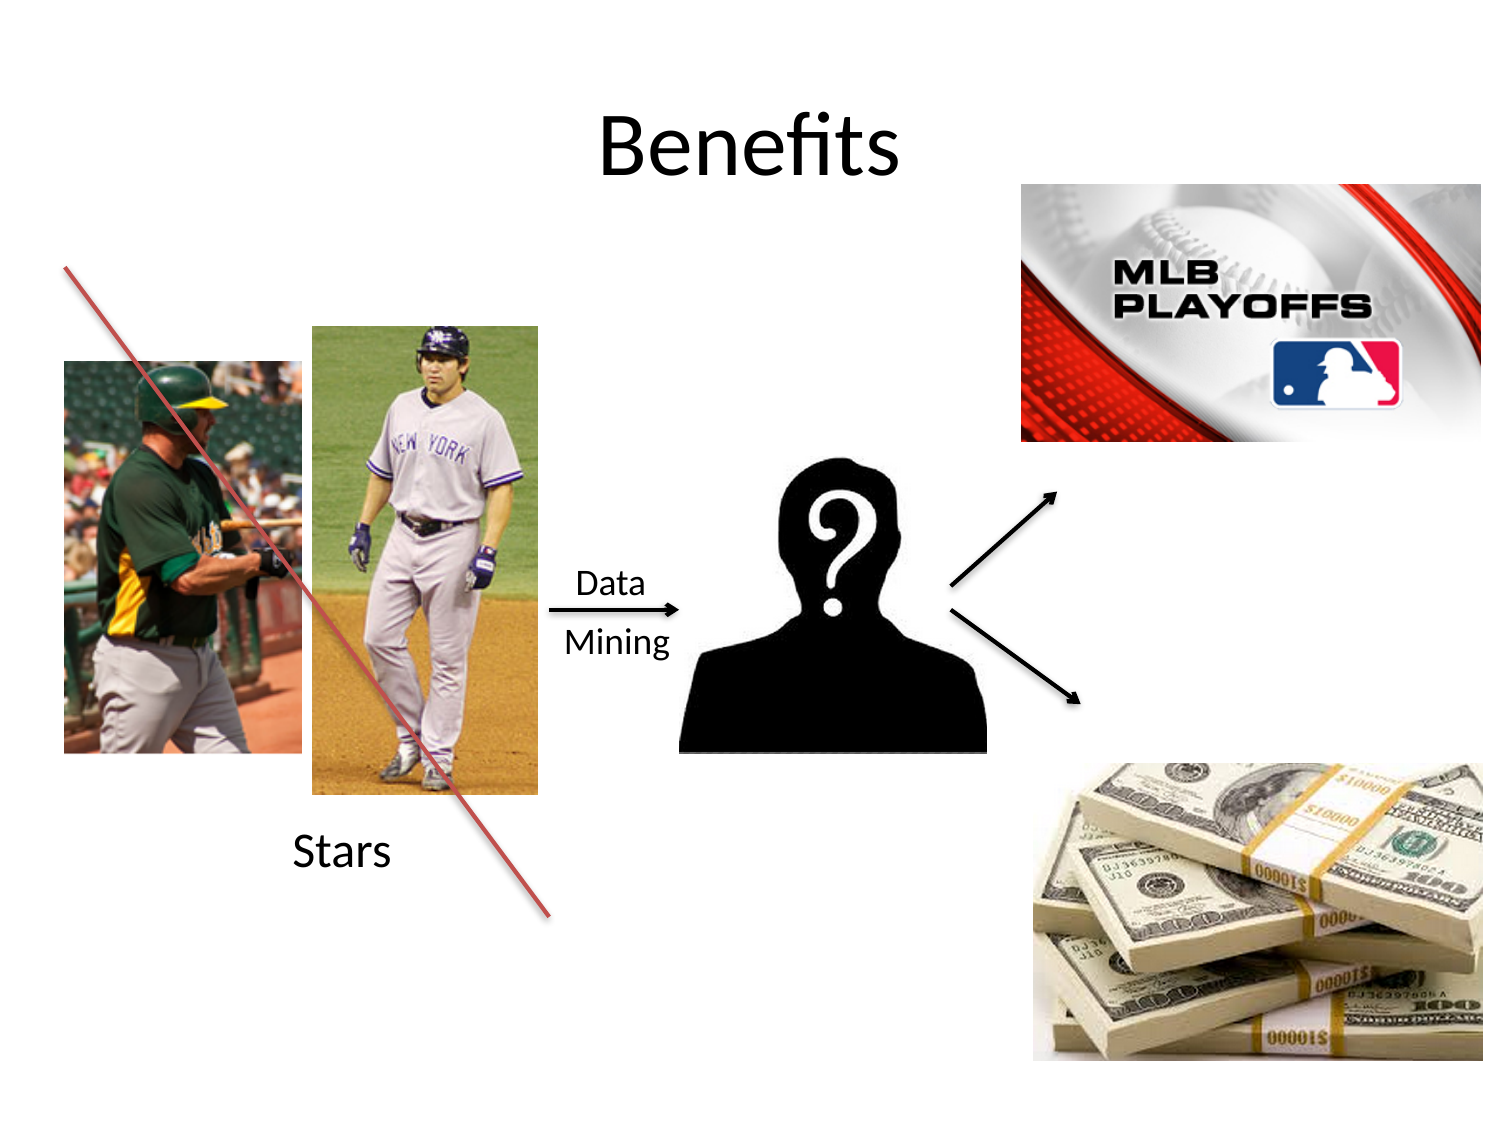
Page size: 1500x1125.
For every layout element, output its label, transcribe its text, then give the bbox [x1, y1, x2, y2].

text_box Mining [554, 619, 673, 670]
picture [1021, 184, 1481, 443]
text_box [64, 266, 550, 918]
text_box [950, 491, 1058, 587]
picture [678, 455, 987, 754]
title Benefits [75, 45, 1425, 233]
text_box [950, 609, 1081, 705]
text_box Data [560, 550, 673, 609]
picture [1033, 763, 1483, 1061]
